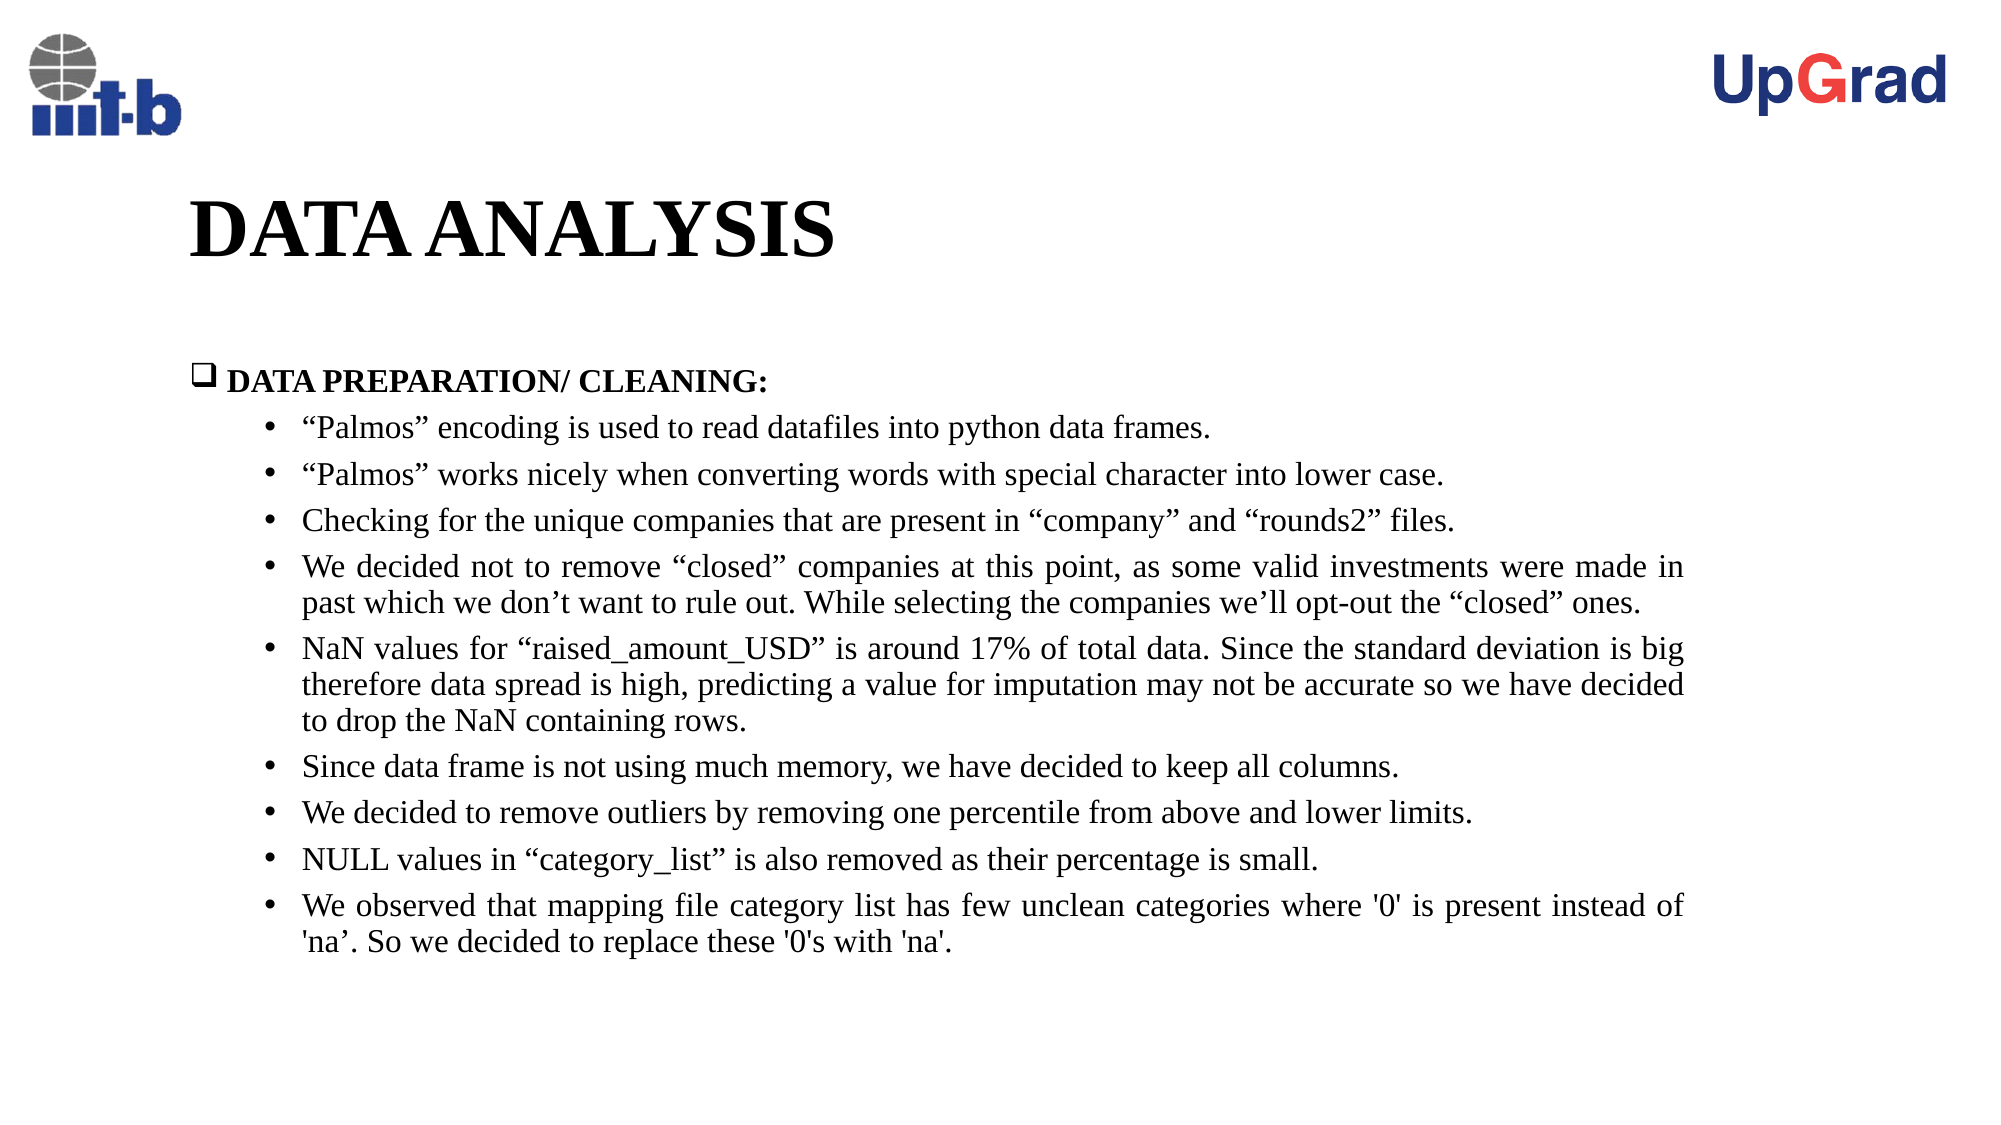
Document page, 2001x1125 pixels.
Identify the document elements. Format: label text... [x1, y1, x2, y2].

picture [1714, 53, 1952, 116]
picture [0, 29, 208, 163]
list DATA PREPARATION/ CLEANING: “Palmos” encoding is used to read datafiles into python data frames. “Palmos” works nicely when converting words with special character into lower case. Checking for the unique companies that are present in “company” and “rounds2” files. We decided not to remove “closed” companies at this point, as some valid investments were made in past which we don’t want to rule out. While selecting the companies we’ll opt-out the “closed” ones. NaN values for “raised_amount_USD” is around 17% of total data. Since the standard deviation is big therefore data spread is high, predicting a value for imputation may not be accurate so we have decided to drop the NaN containing rows. Since data frame is not using much memory, we have decided to keep all columns. We decided to remove outliers by removing one percentile from above and lower limits. NULL values in “category_list” is also removed as their percentage is small. We observed that mapping file category list has few unclean categories where '0' is present instead of 'na’. So we decided to replace these '0's with 'na'. [174, 356, 1703, 981]
title DATA ANALYSIS [174, 159, 1703, 300]
